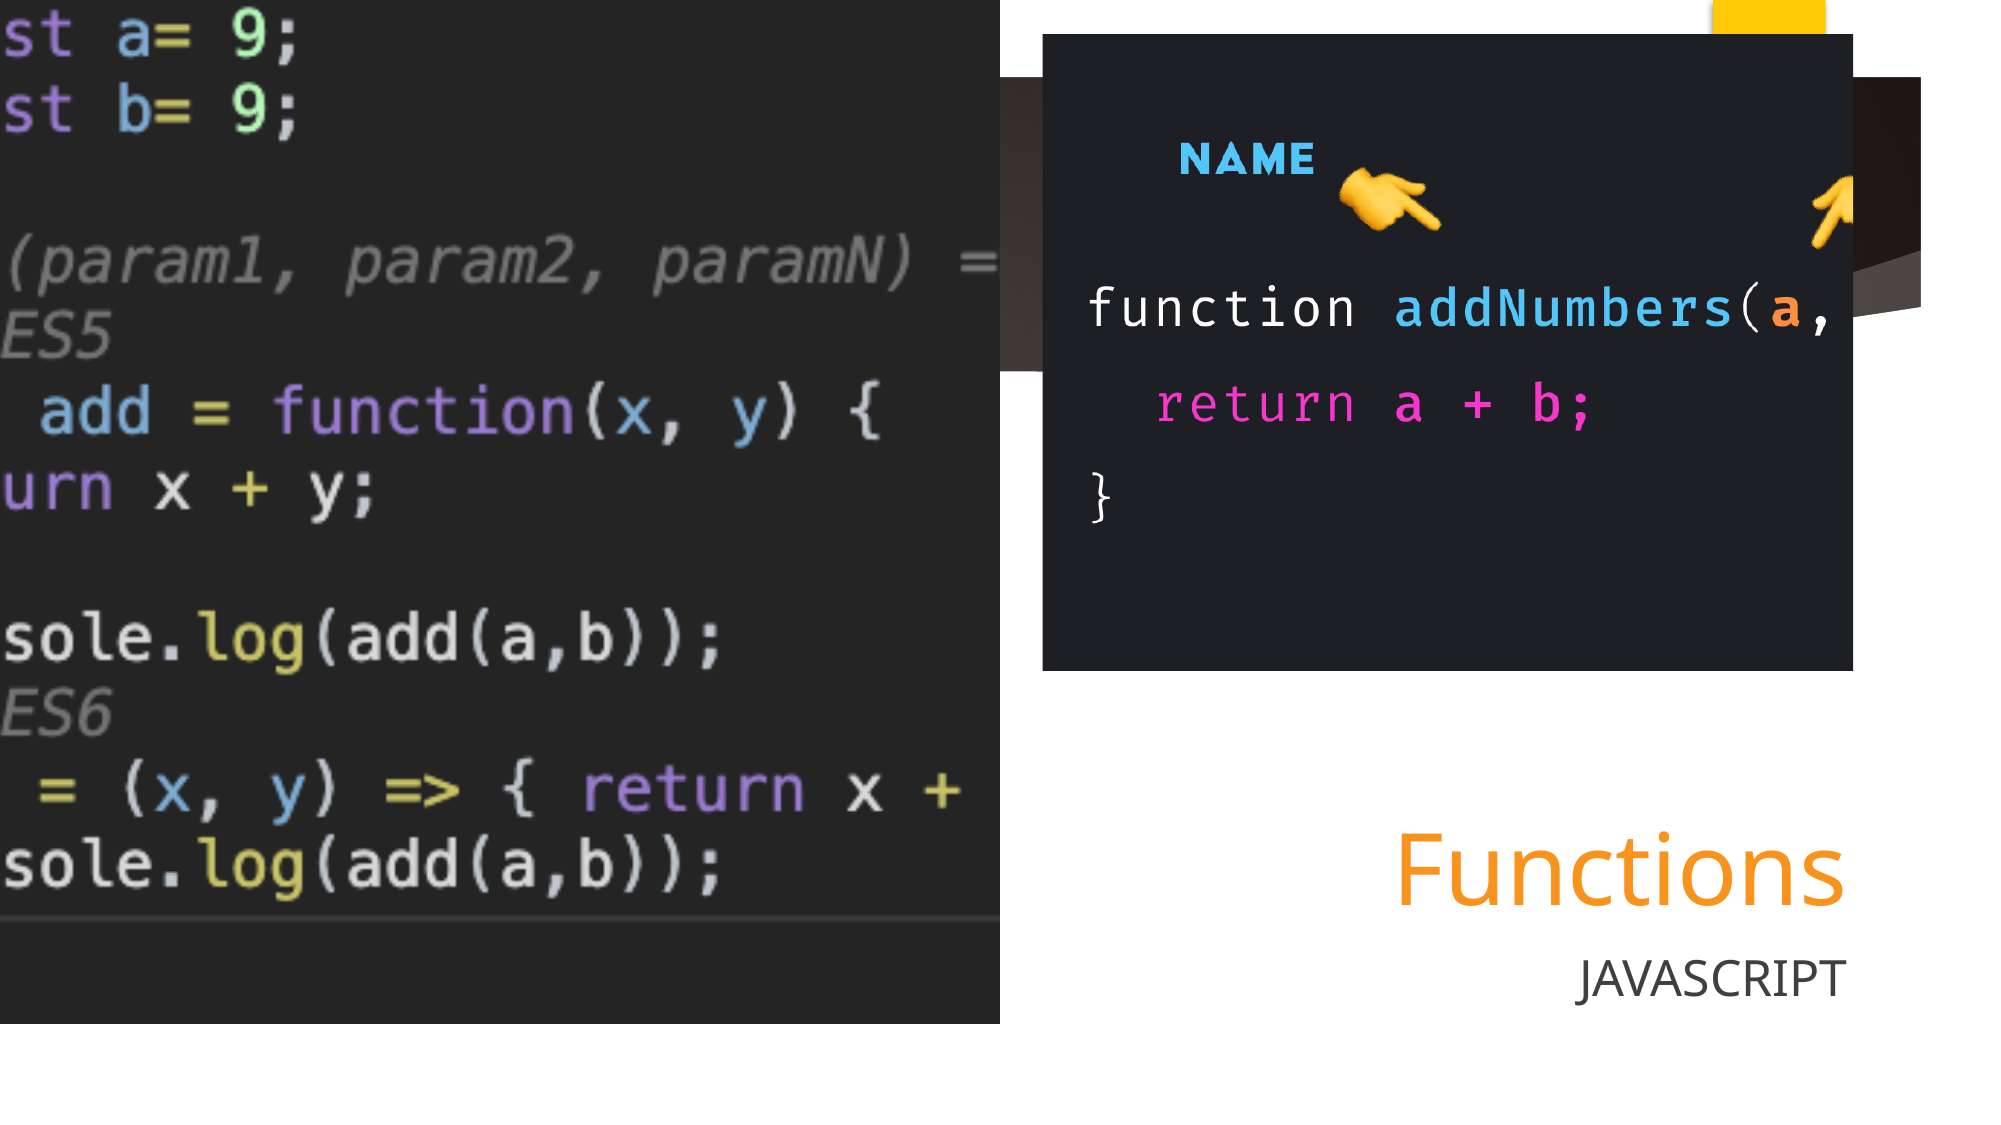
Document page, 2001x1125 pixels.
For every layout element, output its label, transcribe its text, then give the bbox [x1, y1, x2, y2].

subtitle JAVASCRIPT [831, 938, 1863, 1046]
title Functions [1004, 693, 1863, 933]
picture [0, 0, 1920, 1024]
